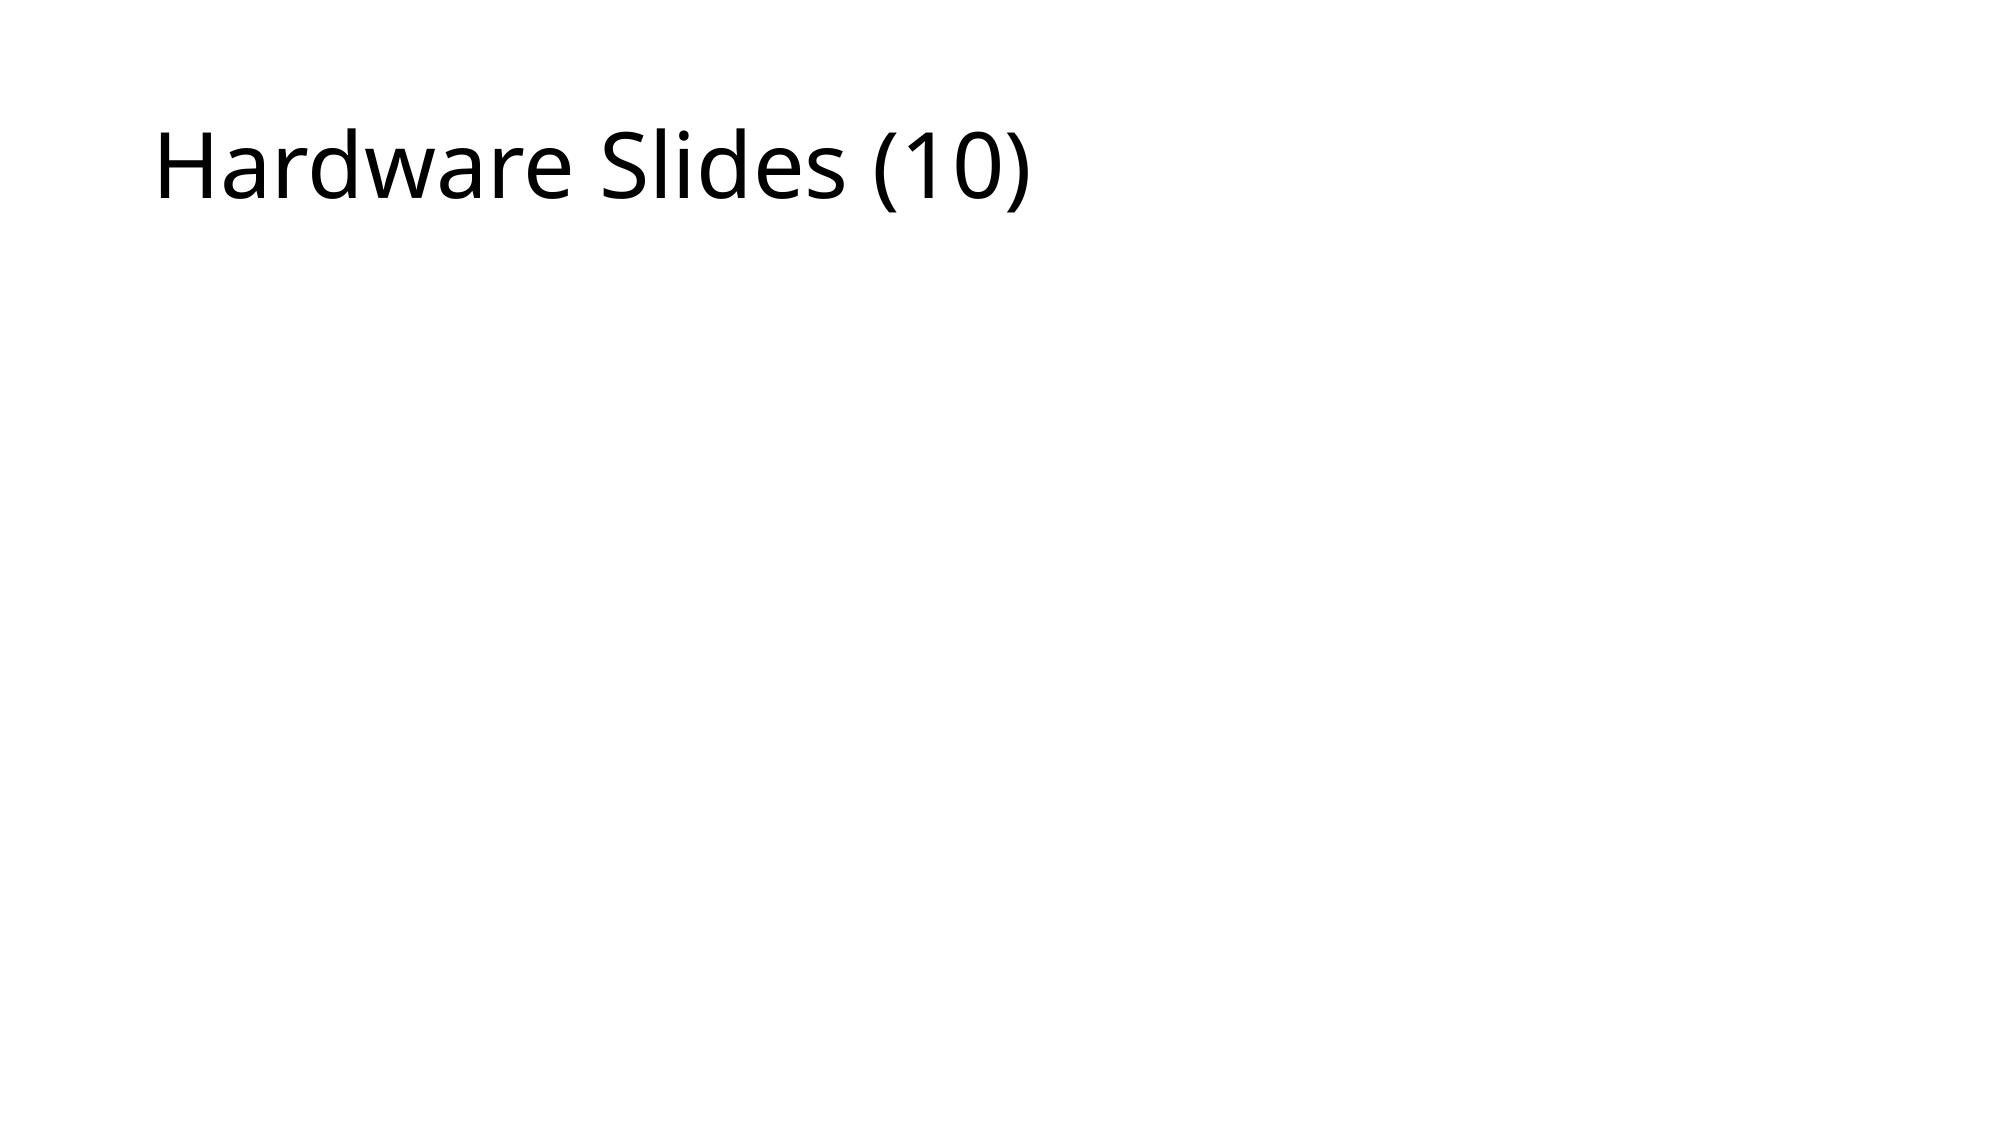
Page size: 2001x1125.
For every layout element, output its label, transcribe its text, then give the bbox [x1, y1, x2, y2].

title Hardware Slides (10) [137, 59, 1863, 278]
